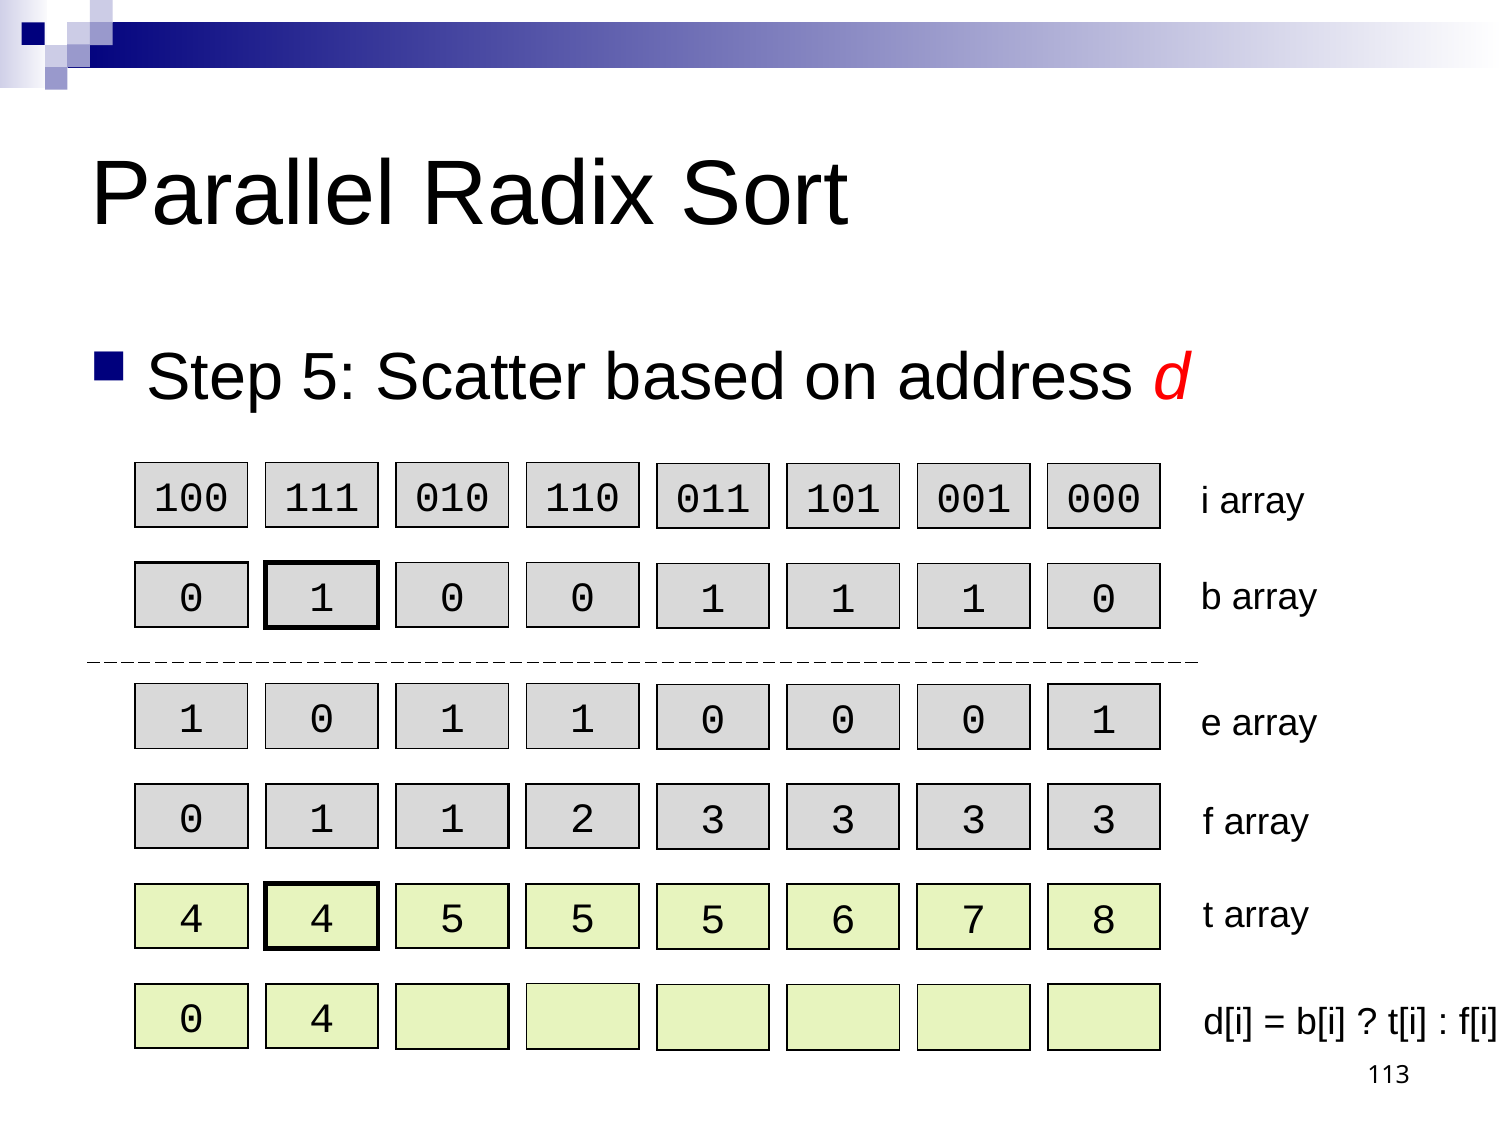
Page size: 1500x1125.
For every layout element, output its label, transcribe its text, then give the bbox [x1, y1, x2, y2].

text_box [656, 563, 770, 628]
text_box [917, 984, 1030, 1050]
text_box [786, 884, 900, 950]
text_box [1047, 563, 1161, 628]
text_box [1047, 784, 1161, 850]
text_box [656, 984, 770, 1050]
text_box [656, 784, 770, 850]
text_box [1047, 684, 1161, 750]
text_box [396, 683, 509, 749]
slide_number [1074, 1024, 1426, 1101]
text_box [917, 684, 1030, 750]
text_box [135, 562, 248, 628]
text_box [1188, 882, 1325, 943]
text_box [1188, 989, 1500, 1049]
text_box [265, 883, 379, 949]
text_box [526, 562, 639, 628]
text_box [656, 463, 770, 529]
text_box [786, 784, 900, 850]
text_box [1188, 789, 1325, 849]
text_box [526, 683, 639, 749]
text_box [917, 884, 1030, 950]
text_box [1047, 984, 1161, 1050]
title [75, 75, 1425, 300]
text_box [786, 563, 900, 628]
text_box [135, 783, 248, 849]
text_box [135, 462, 248, 528]
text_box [1047, 463, 1161, 529]
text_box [396, 983, 509, 1050]
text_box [656, 884, 770, 950]
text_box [1186, 468, 1320, 528]
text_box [526, 462, 639, 528]
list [75, 324, 1425, 425]
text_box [396, 783, 509, 849]
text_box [265, 983, 379, 1049]
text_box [265, 562, 379, 628]
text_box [265, 683, 379, 749]
title Radix Sort [778, 22, 783, 67]
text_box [526, 883, 639, 949]
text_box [917, 563, 1030, 628]
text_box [396, 562, 509, 628]
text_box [396, 883, 509, 949]
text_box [917, 784, 1030, 850]
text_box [265, 462, 379, 528]
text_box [786, 684, 900, 750]
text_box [786, 463, 900, 529]
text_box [917, 463, 1030, 529]
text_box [656, 684, 770, 750]
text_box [526, 983, 639, 1050]
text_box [786, 984, 900, 1050]
text_box 1 [689, 22, 693, 67]
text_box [1047, 884, 1161, 950]
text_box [1186, 690, 1333, 751]
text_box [135, 983, 248, 1049]
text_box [135, 883, 248, 949]
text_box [265, 783, 379, 849]
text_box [396, 462, 509, 528]
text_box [135, 683, 248, 749]
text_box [1186, 565, 1333, 625]
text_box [526, 783, 639, 849]
